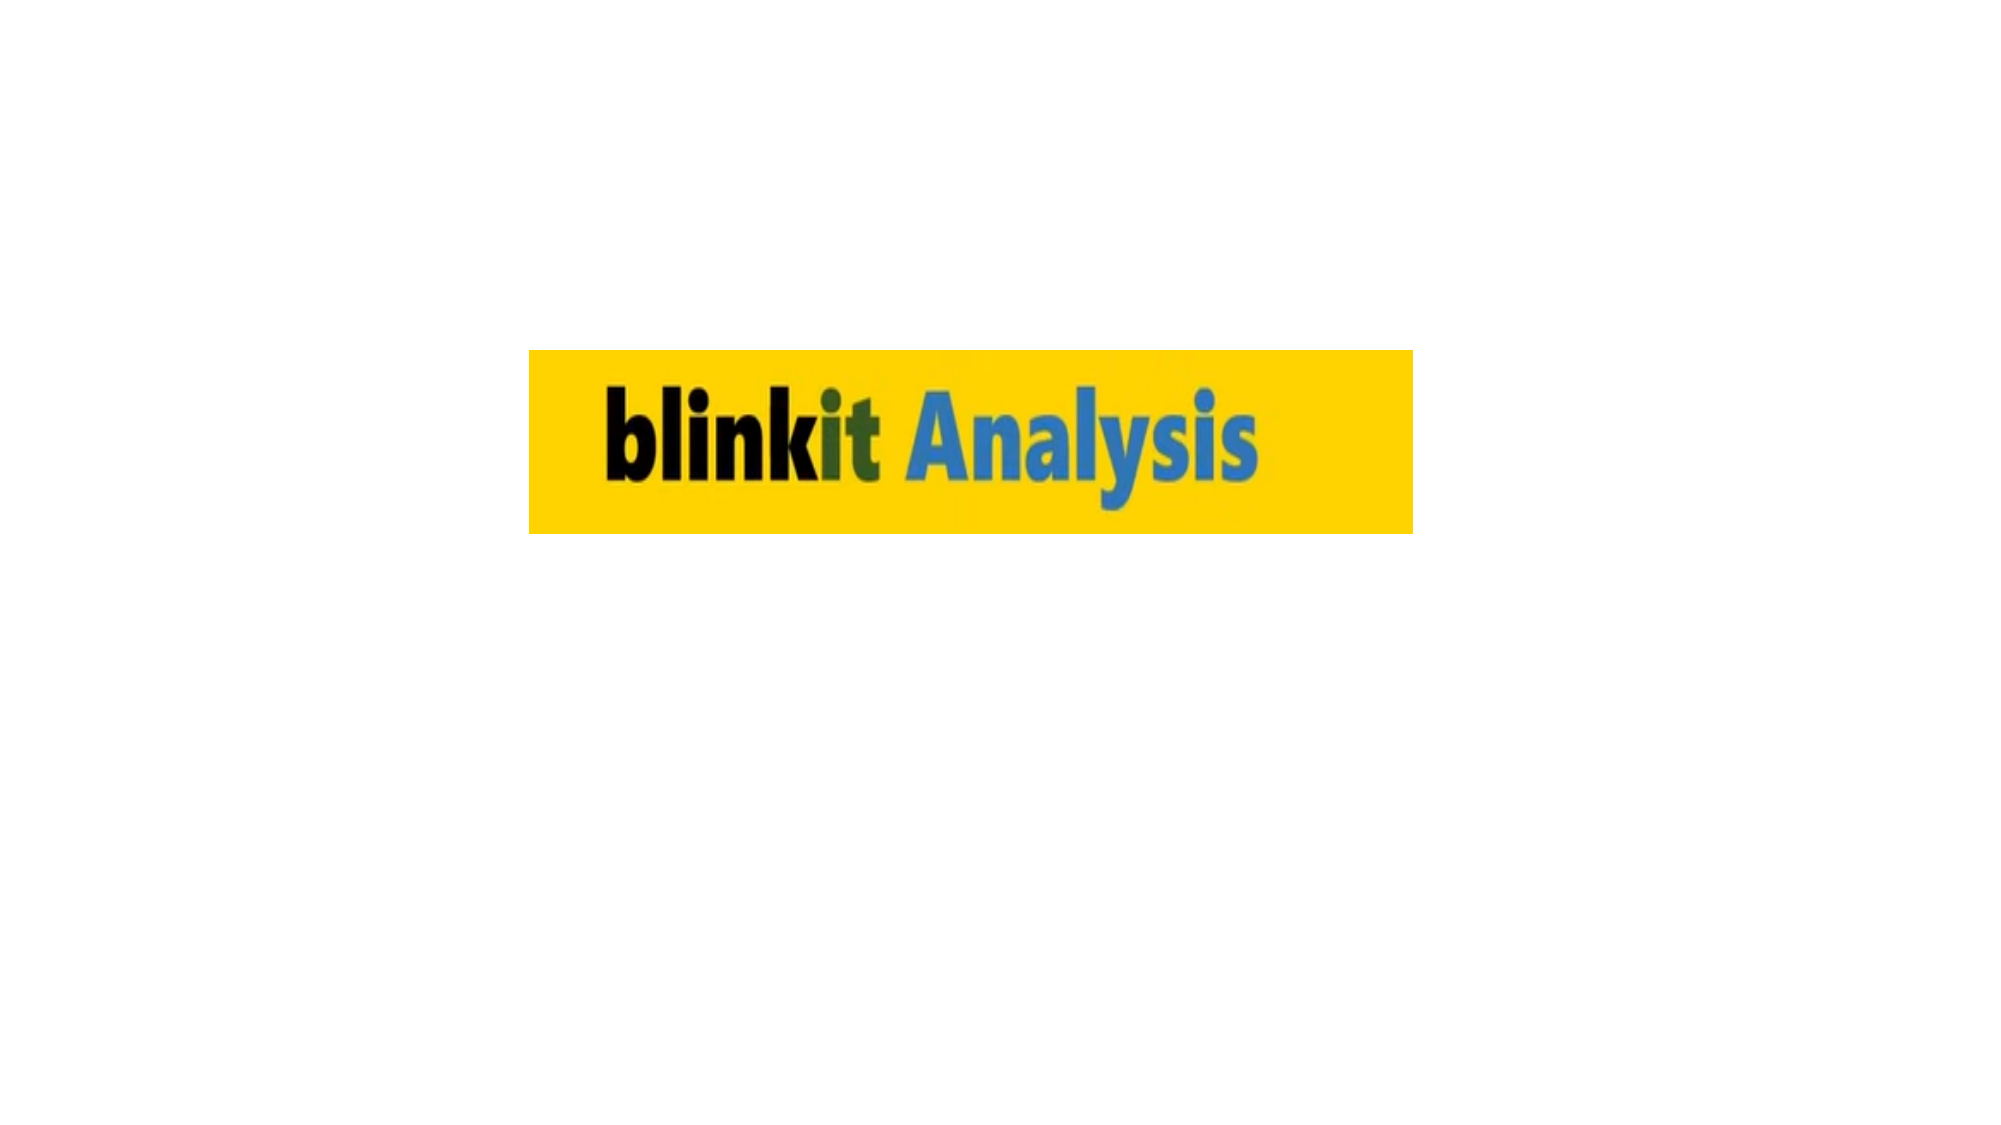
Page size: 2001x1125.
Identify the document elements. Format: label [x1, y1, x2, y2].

picture [528, 350, 1413, 534]
